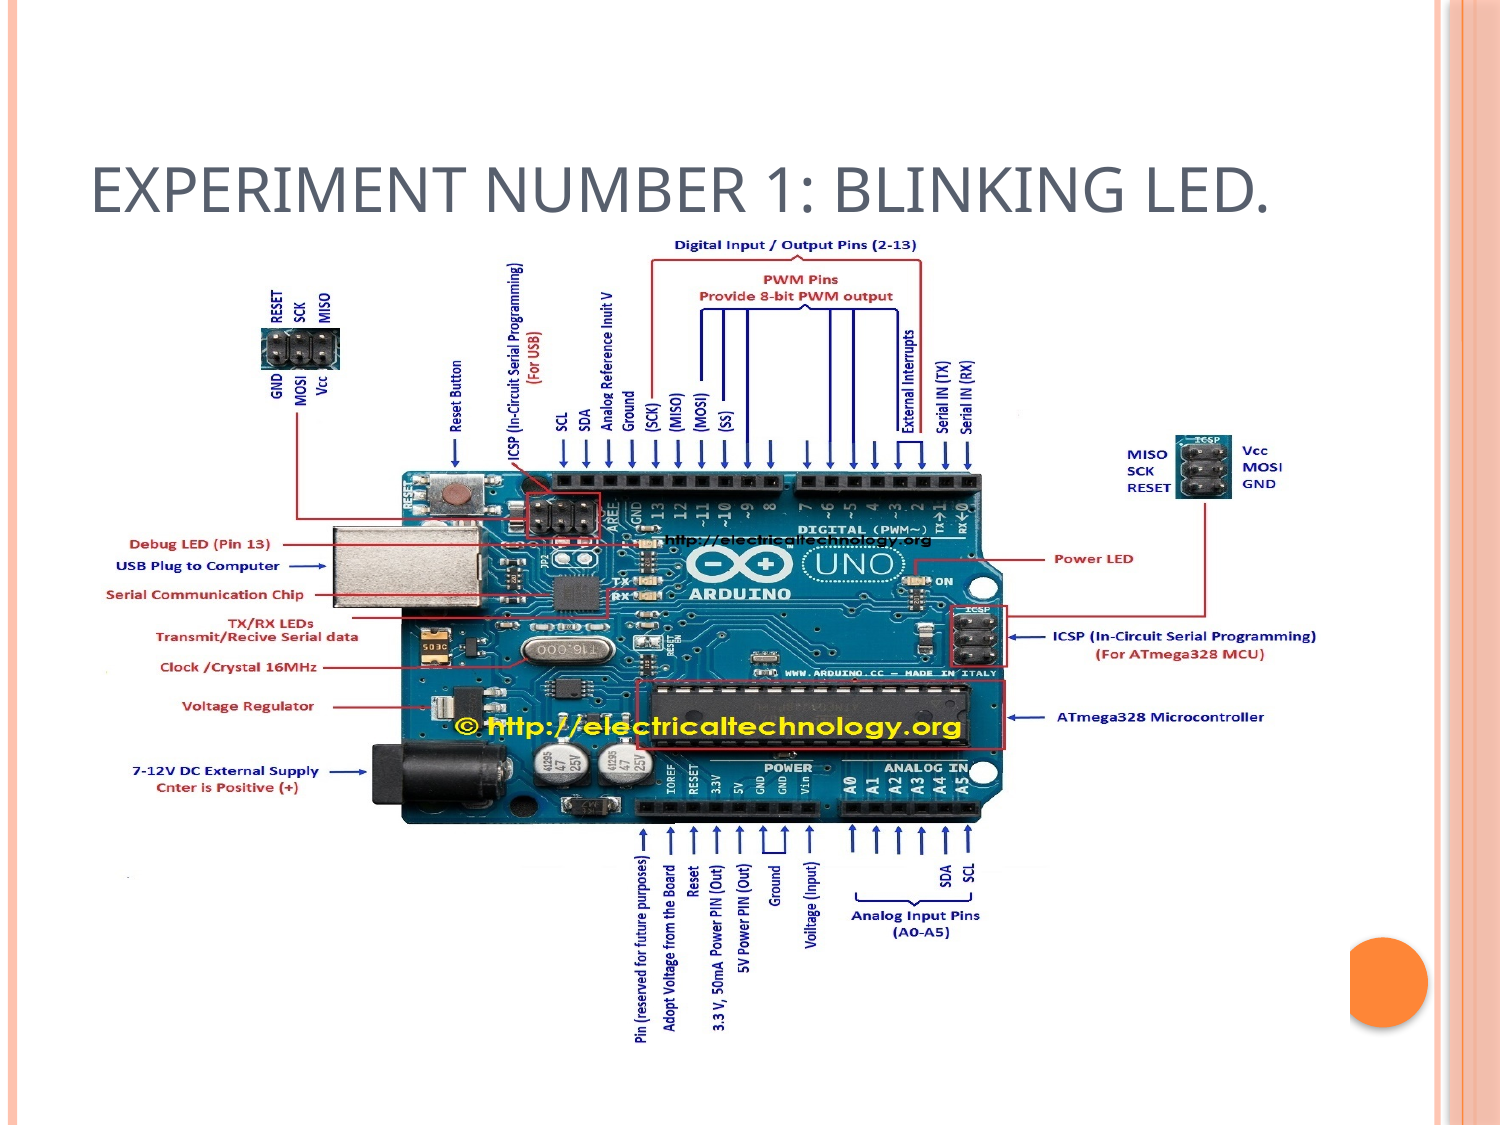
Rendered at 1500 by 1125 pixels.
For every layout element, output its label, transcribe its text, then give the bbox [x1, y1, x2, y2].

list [86, 224, 1351, 1063]
title Experiment number 1: blinking led. [75, 45, 1300, 233]
